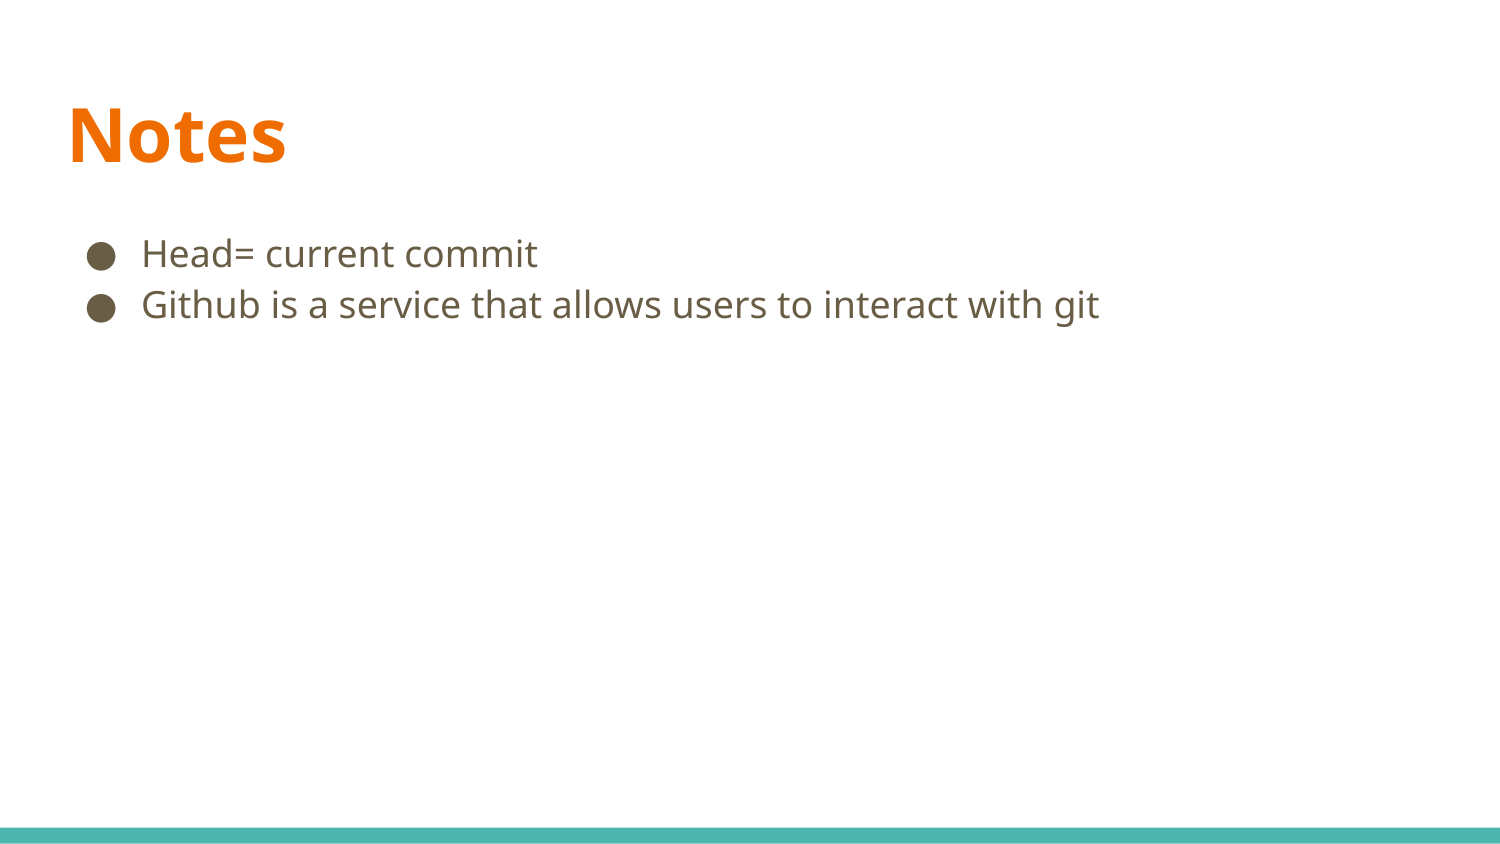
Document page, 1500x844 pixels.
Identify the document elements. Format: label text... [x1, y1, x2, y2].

list Head= current commit Github is a service that allows users to interact with git [51, 207, 1449, 750]
title Notes [51, 72, 1449, 189]
